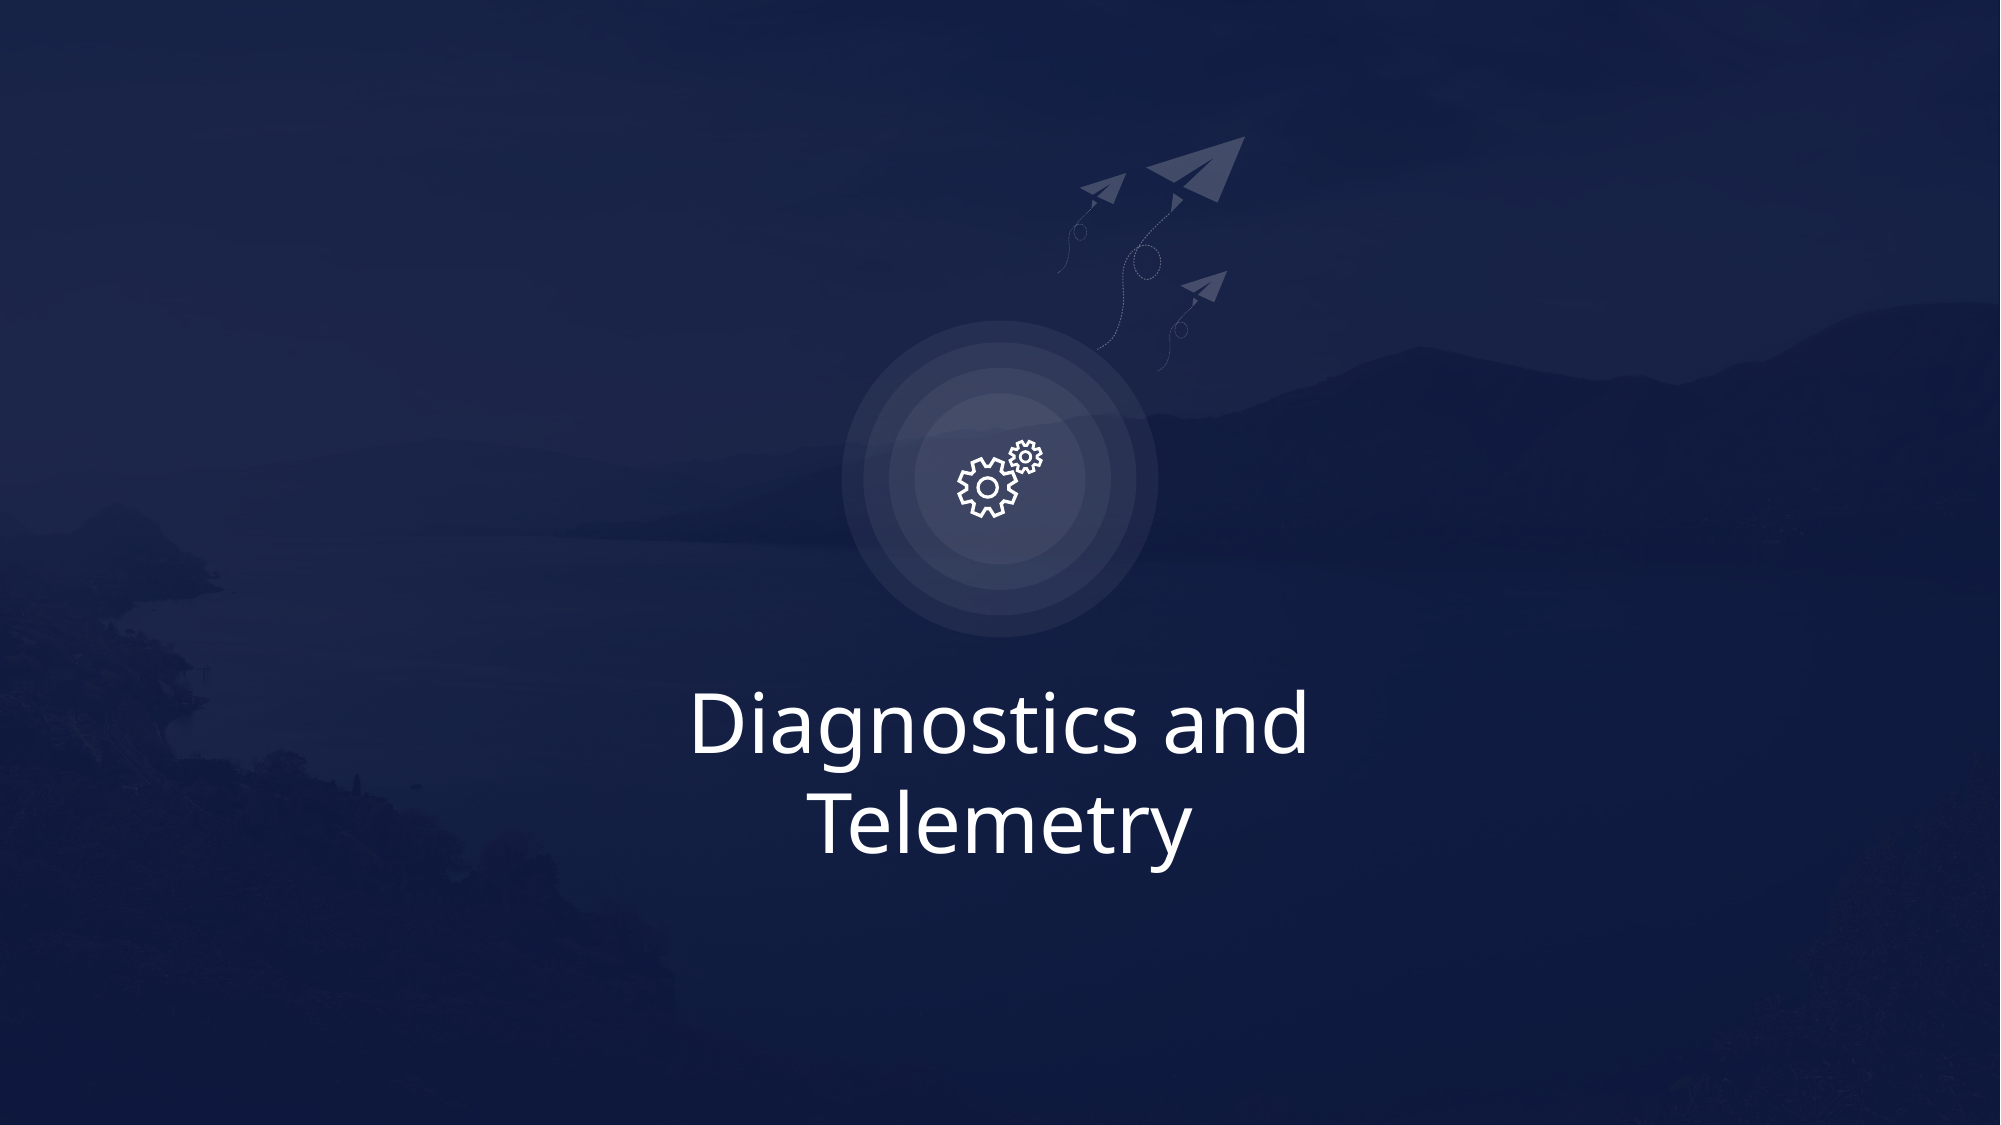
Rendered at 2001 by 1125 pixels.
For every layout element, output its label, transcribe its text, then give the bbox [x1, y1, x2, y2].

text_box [841, 320, 1159, 638]
text_box [0, 0, 2000, 1125]
text_box Diagnostics and Telemetry [641, 662, 1359, 878]
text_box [1056, 136, 1246, 372]
